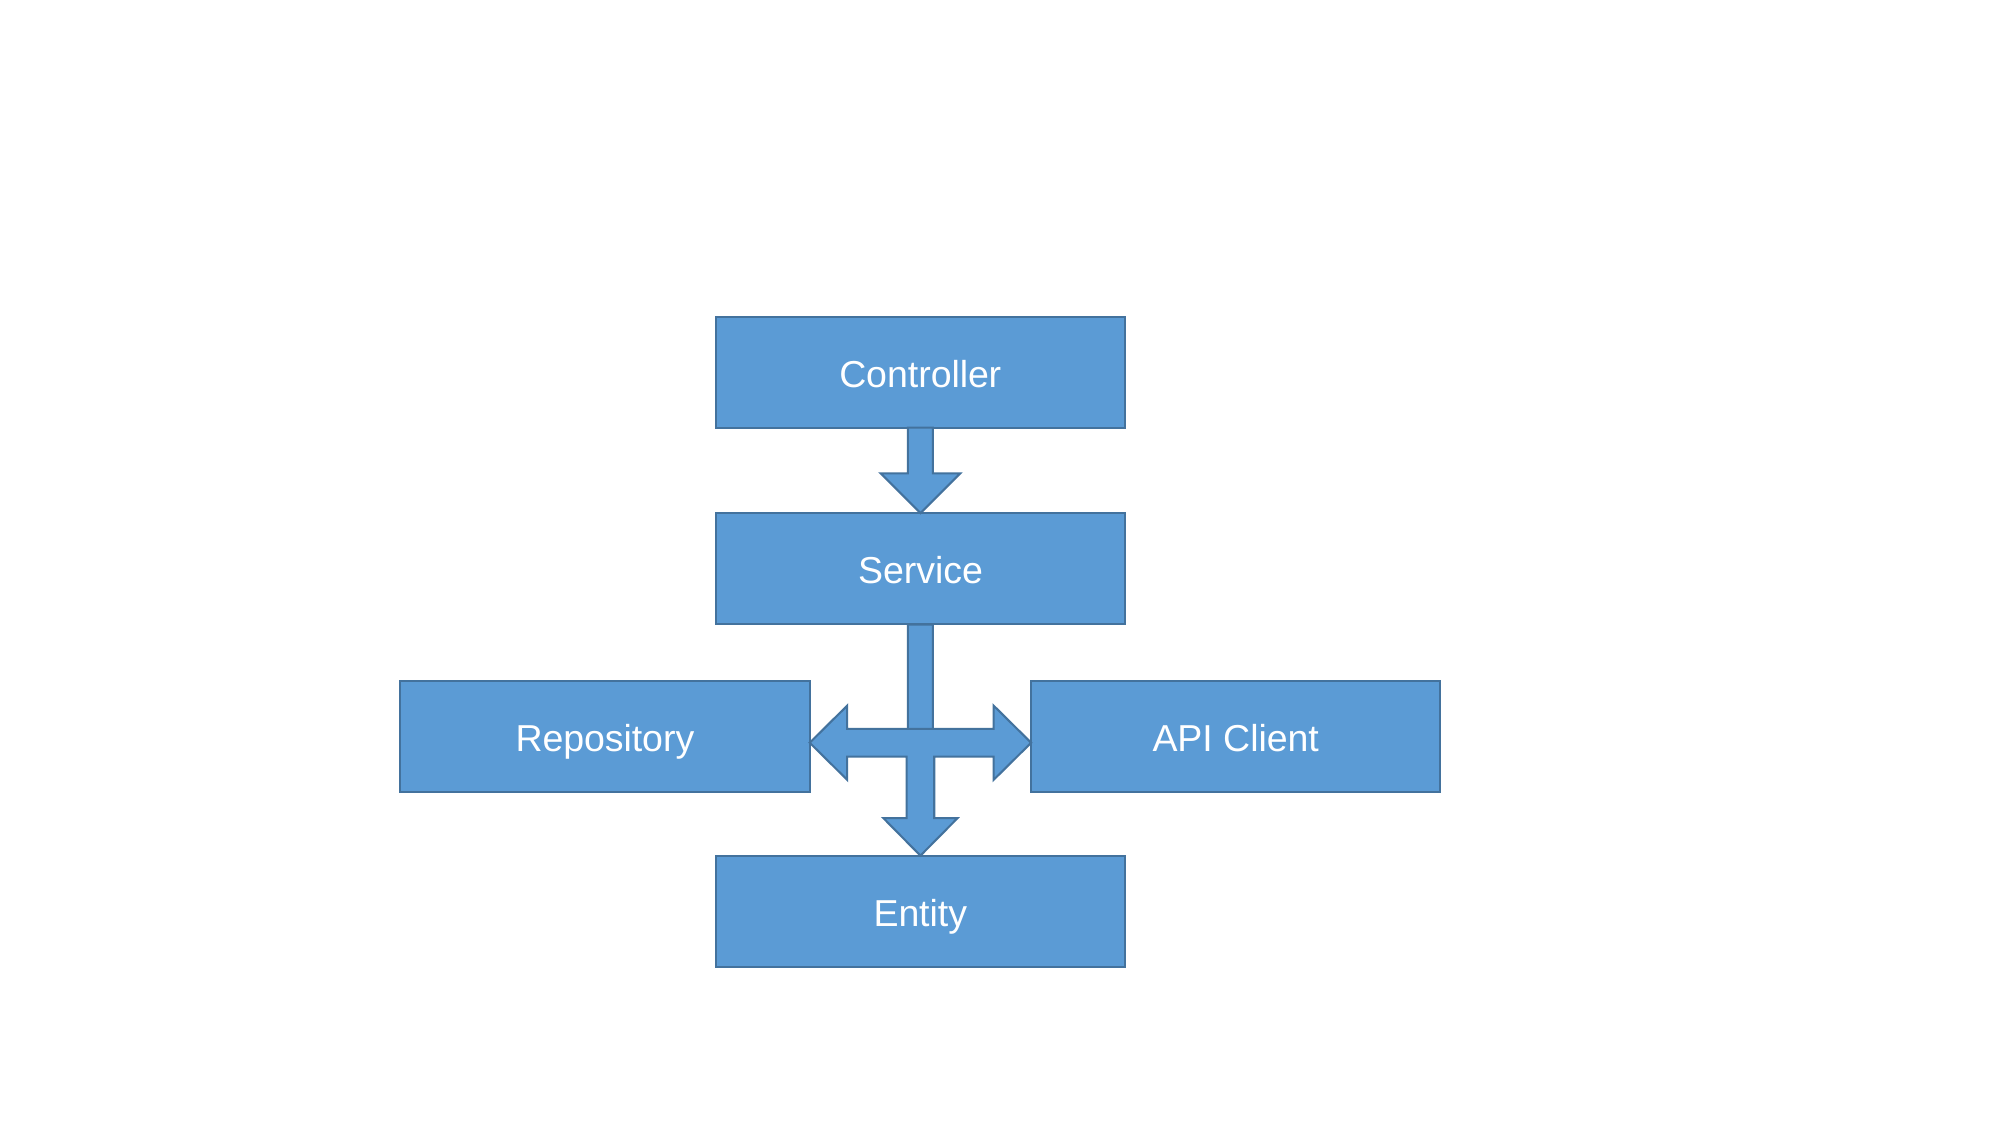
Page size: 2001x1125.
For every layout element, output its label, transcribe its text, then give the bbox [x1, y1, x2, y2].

text_box Service [715, 512, 1126, 625]
text_box Controller [715, 316, 1126, 429]
text_box Entity [715, 855, 1126, 968]
text_box [808, 703, 1033, 858]
text_box Repository [399, 680, 811, 793]
text_box [906, 623, 934, 727]
text_box [878, 426, 963, 515]
text_box API Client [1030, 680, 1441, 793]
